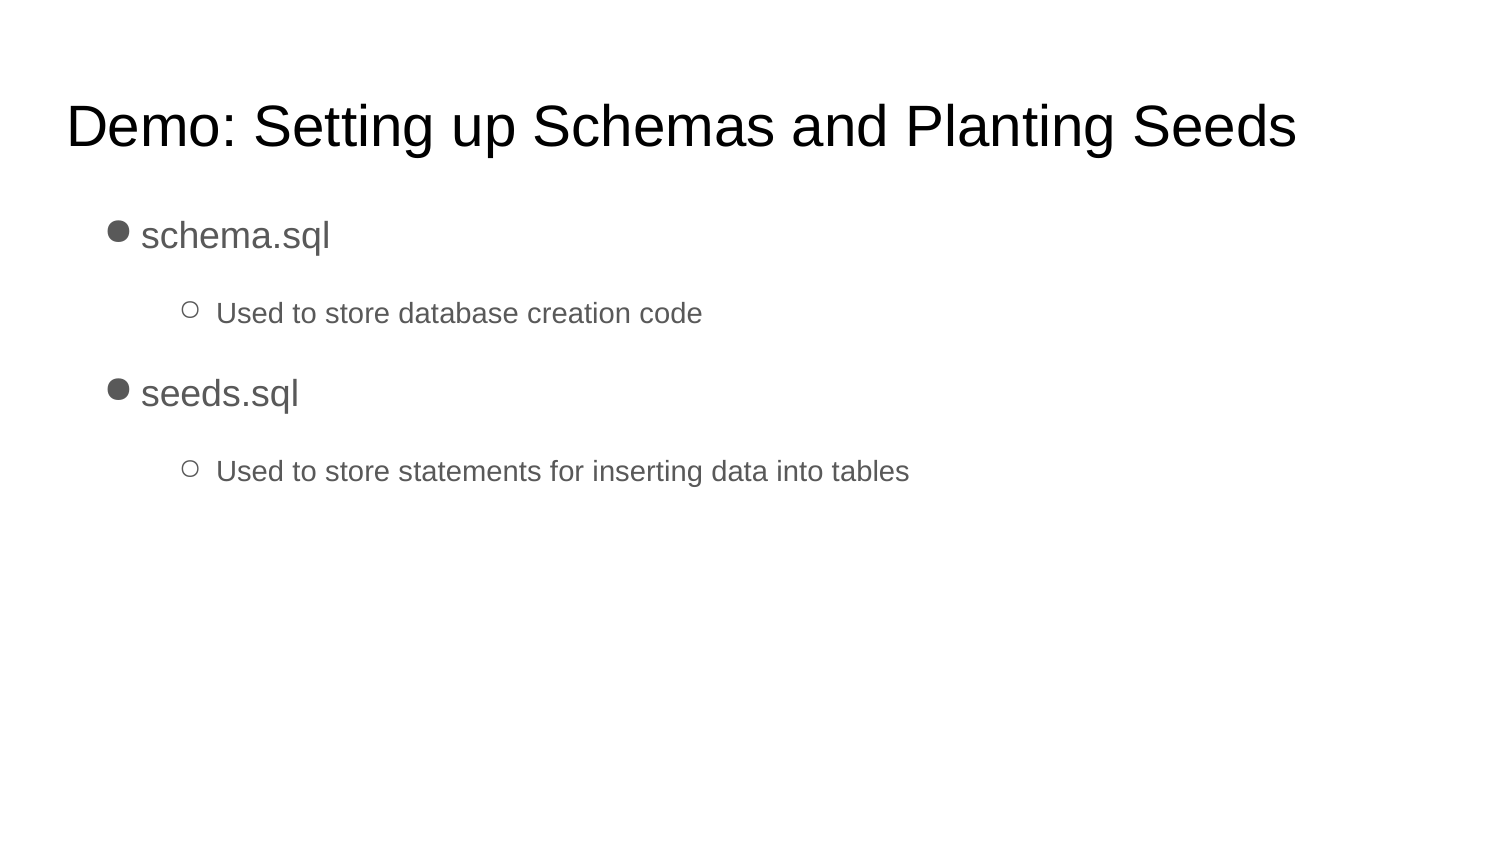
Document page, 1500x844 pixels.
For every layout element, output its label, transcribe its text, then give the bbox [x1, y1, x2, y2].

list schema.sql Used to store database creation code seeds.sql Used to store statements for inserting data into tables [51, 189, 1449, 750]
title Demo: Setting up Schemas and Planting Seeds [51, 72, 1449, 167]
